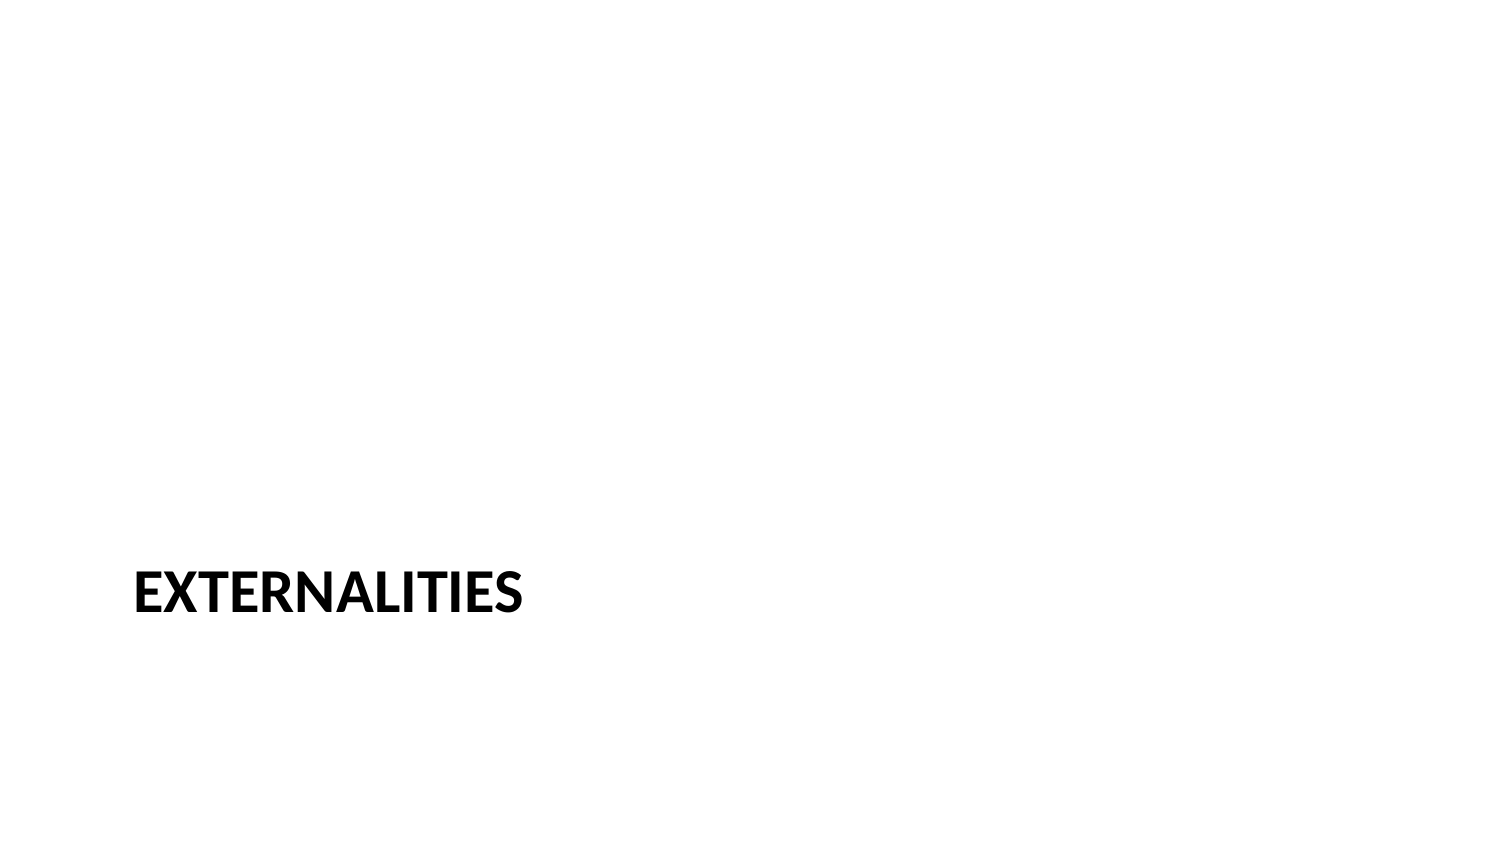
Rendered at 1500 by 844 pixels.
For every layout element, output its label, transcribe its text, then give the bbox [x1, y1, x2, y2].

title externalities [118, 542, 1394, 710]
